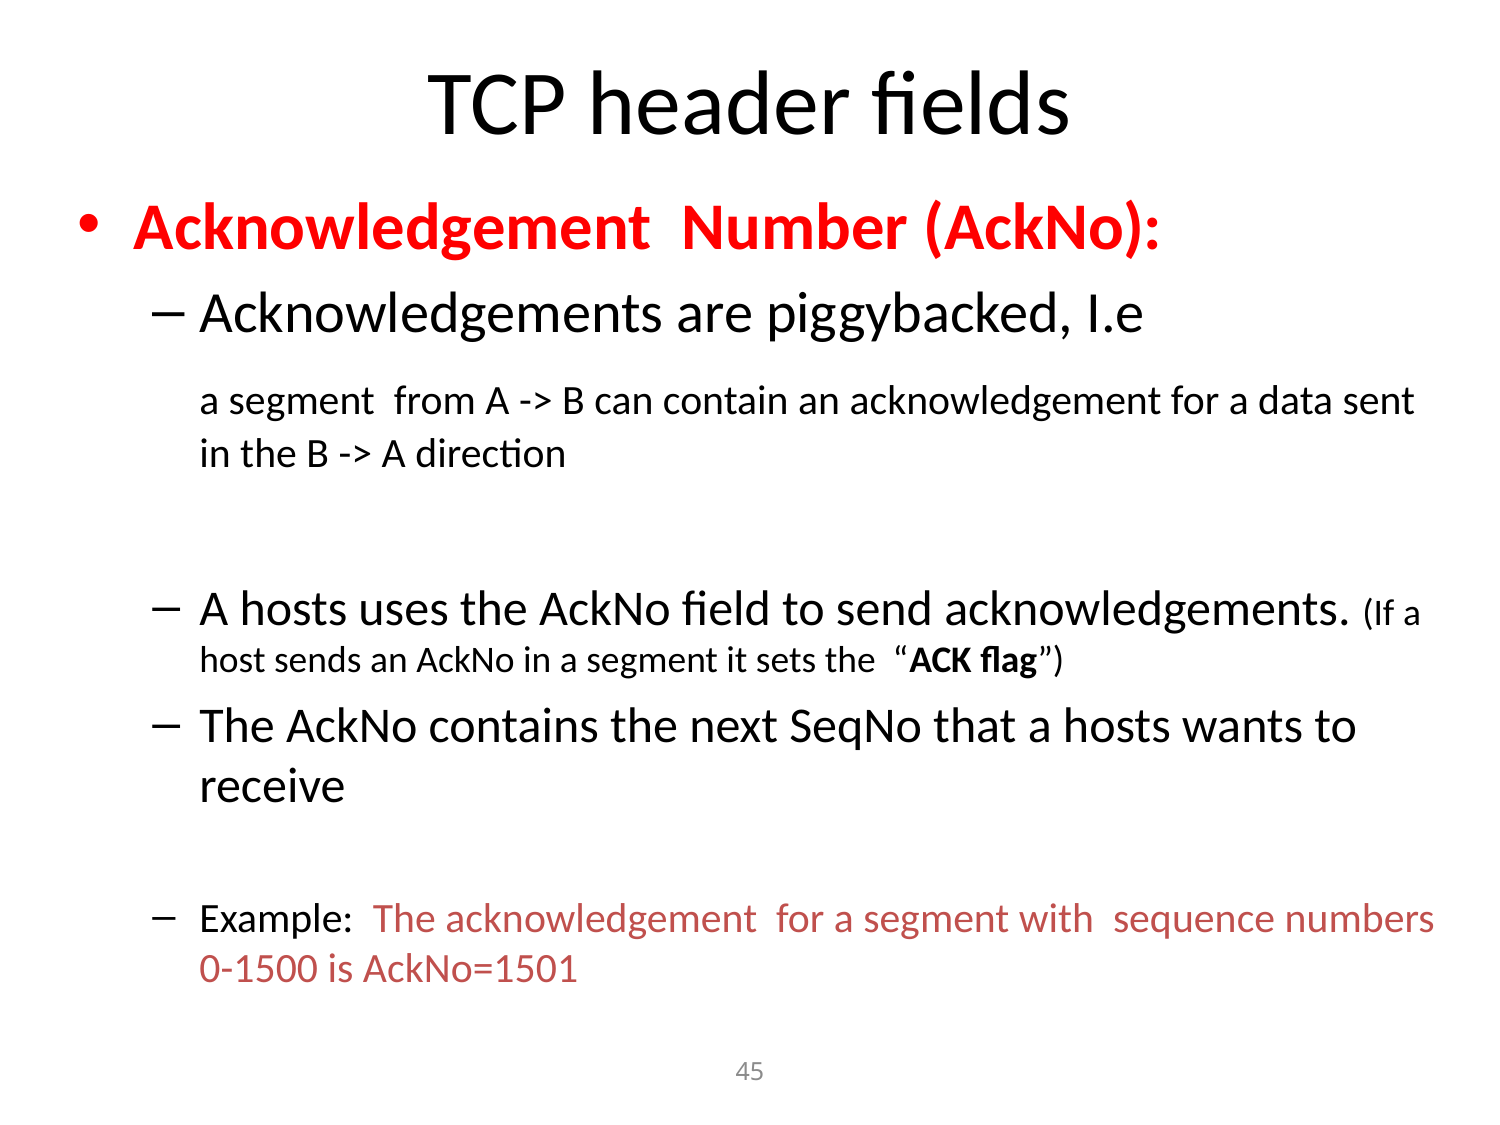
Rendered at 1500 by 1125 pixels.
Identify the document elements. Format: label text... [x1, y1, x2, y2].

title TCP header fields [74, 24, 1426, 171]
list Acknowledgement Number (AckNo): Acknowledgements are piggybacked, I.e a segment from A -> B can contain an acknowledgement for a data sent in the B -> A direction A hosts uses the AckNo field to send acknowledgements. (If a host sends an AckNo in a segment it sets the “ACK flag”) The AckNo contains the next SeqNo that a hosts wants to receive Example: The acknowledgement for a segment with sequence numbers 0-1500 is AckNo=1501 [62, 174, 1463, 1113]
